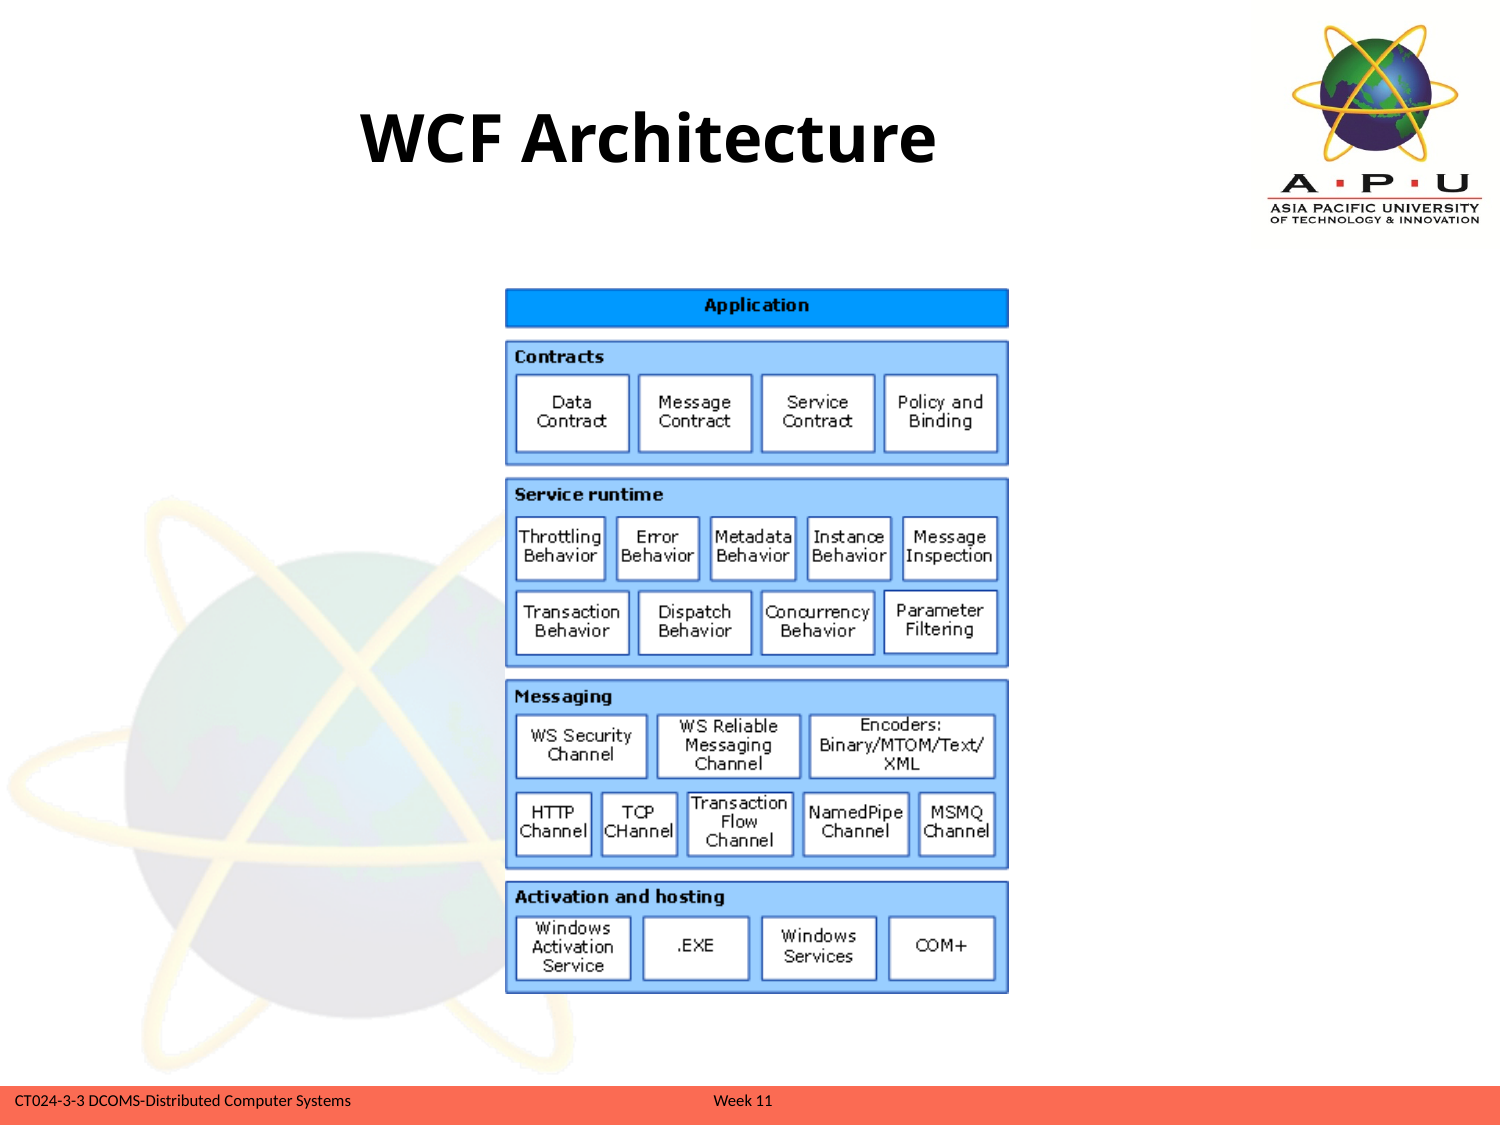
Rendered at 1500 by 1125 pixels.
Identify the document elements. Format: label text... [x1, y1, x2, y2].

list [505, 288, 1009, 994]
text_box WCF Architecture [116, 88, 1183, 184]
picture [1251, 0, 1500, 249]
